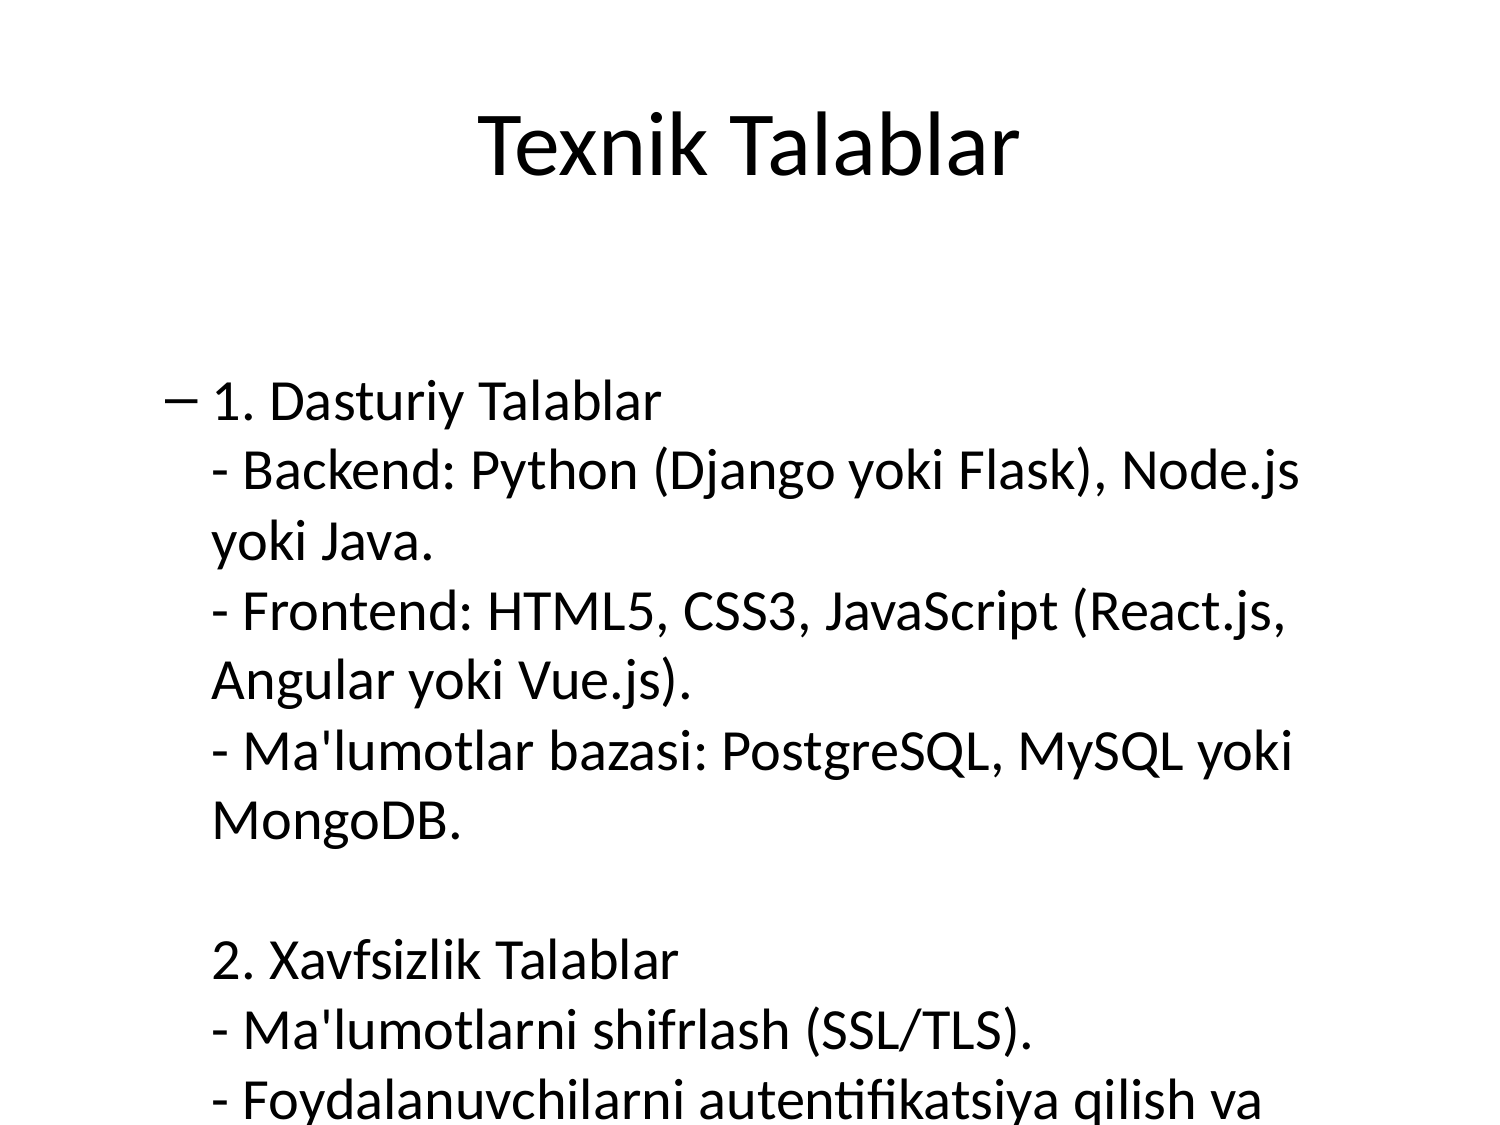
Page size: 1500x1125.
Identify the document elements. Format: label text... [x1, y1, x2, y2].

list 1. Dasturiy Talablar - Backend: Python (Django yoki Flask), Node.js yoki Java. - Frontend: HTML5, CSS3, JavaScript (React.js, Angular yoki Vue.js). - Ma'lumotlar bazasi: PostgreSQL, MySQL yoki MongoDB. 2. Xavfsizlik Talablar - Ma'lumotlarni shifrlash (SSL/TLS). - Foydalanuvchilarni autentifikatsiya qilish va avtorizatsiya qilish. - Ma'lumotlarni zaxira nusxalash va tiklash mexanizmlari. 3. Server Talablar - Server OS: Linux (Ubuntu yoki CentOS). - Bulut xizmati: AWS, Azure yoki Google Cloud. - Yuklanish balanslovchi va avtomatik shkalalash imkoniyatlari. [75, 262, 1425, 1005]
title Texnik Talablar [75, 45, 1425, 233]
